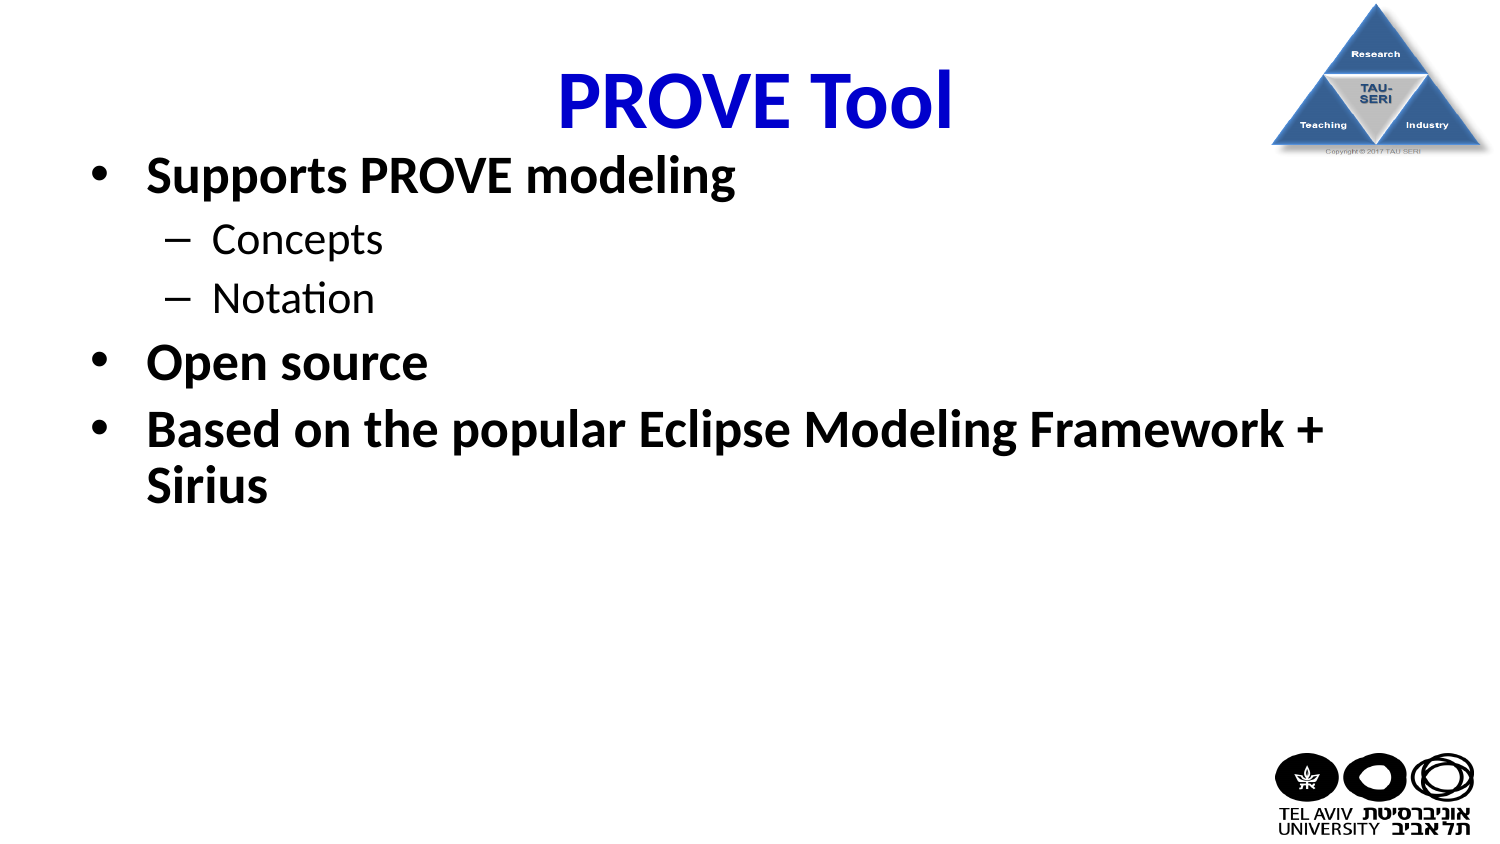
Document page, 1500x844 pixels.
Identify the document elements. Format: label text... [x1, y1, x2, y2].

title PROVE Tool [37, 33, 1475, 175]
picture [1268, 1, 1500, 160]
picture [1275, 753, 1474, 835]
list Supports PROVE modeling Concepts Notation Open source Based on the popular Eclipse Modeling Framework + Sirius [75, 142, 1425, 807]
